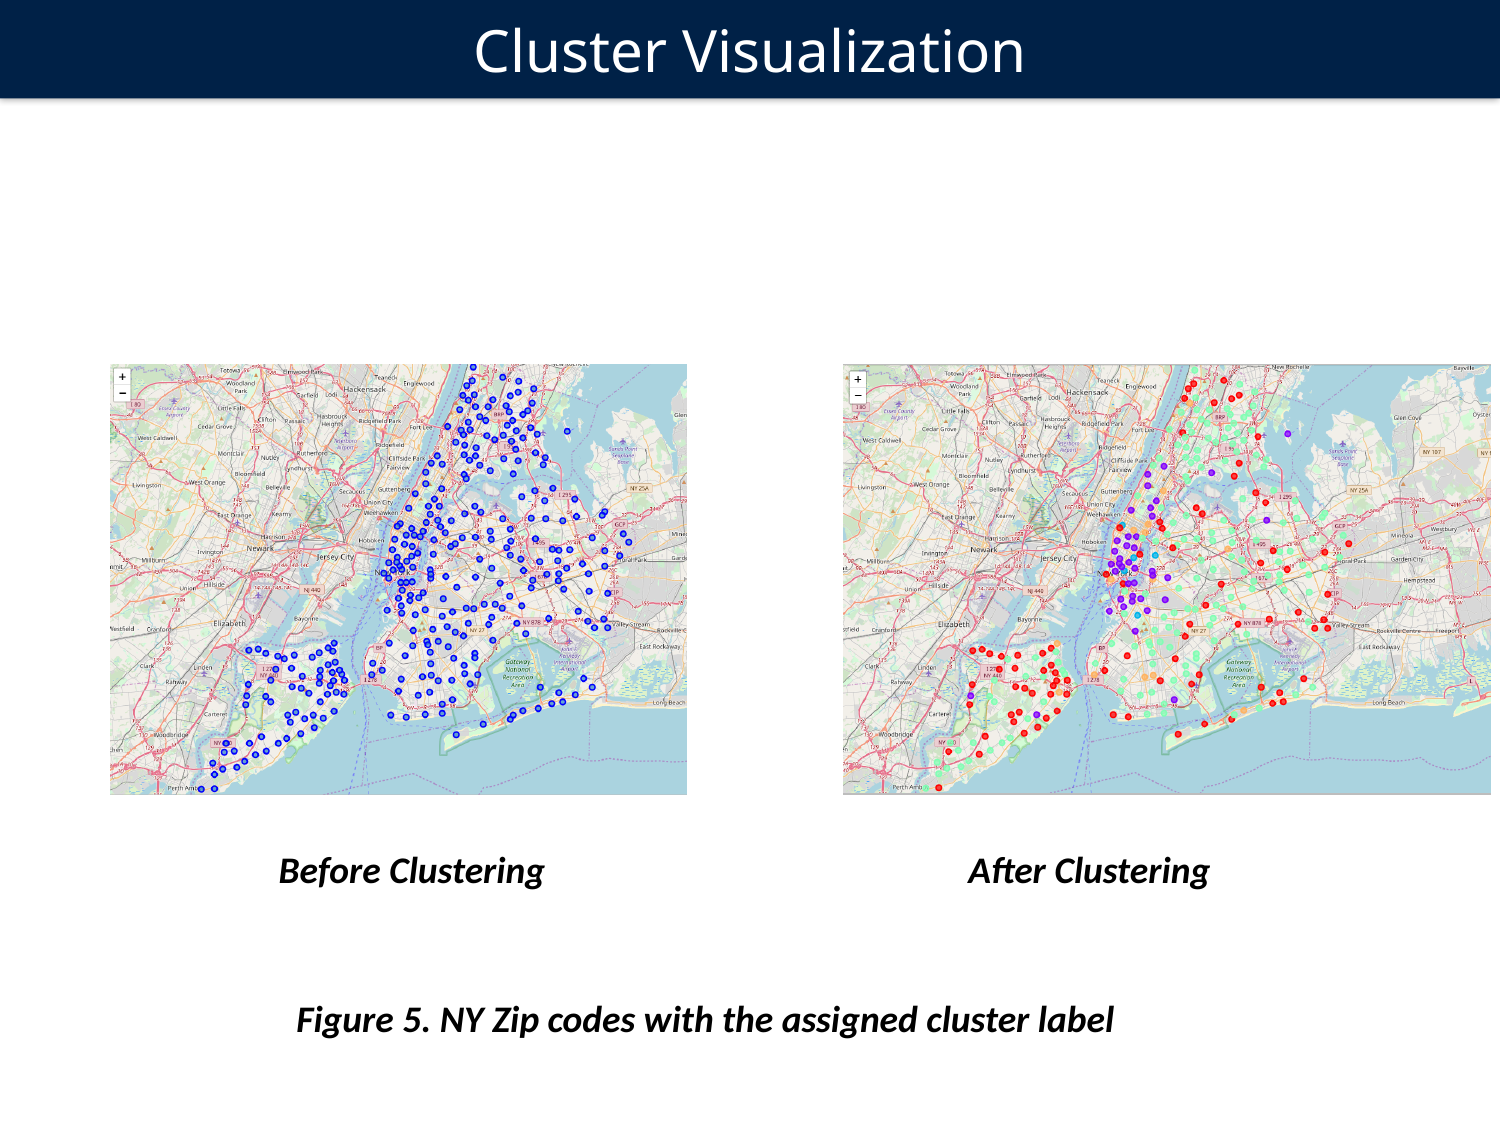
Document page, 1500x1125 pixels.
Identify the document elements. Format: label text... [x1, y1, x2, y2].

text_box Figure 5. NY Zip codes with the assigned cluster label [281, 987, 1270, 1048]
text_box After Clustering [953, 838, 1226, 899]
text_box Cluster Visualization [0, 0, 1500, 99]
picture [842, 364, 1491, 796]
picture [110, 364, 687, 796]
text_box Before Clustering [263, 838, 561, 899]
